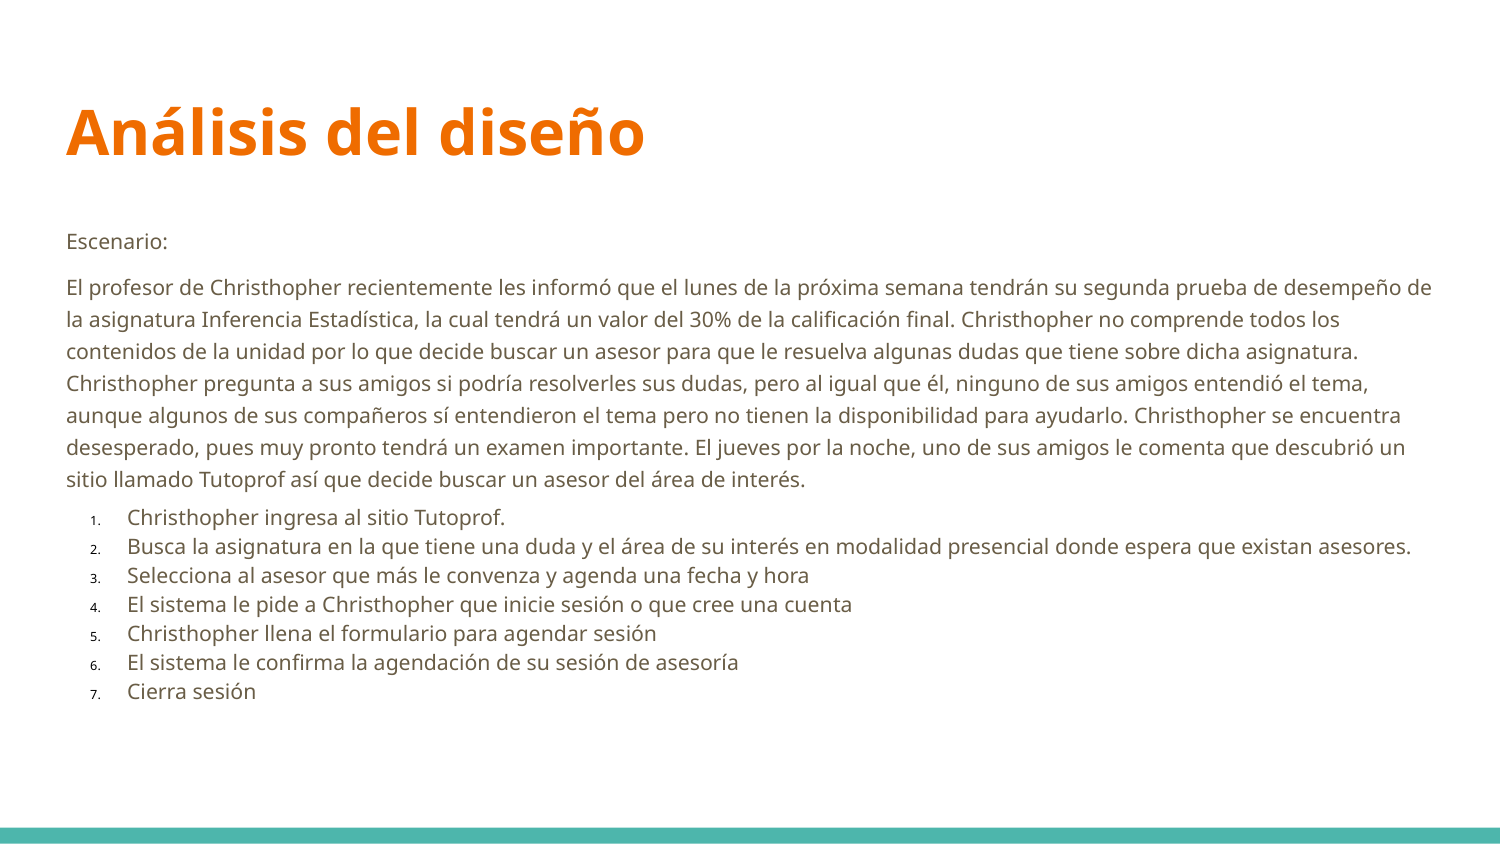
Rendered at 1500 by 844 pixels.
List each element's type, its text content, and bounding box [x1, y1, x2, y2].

list Escenario: El profesor de Christhopher recientemente les informó que el lunes de la próxima semana tendrán su segunda prueba de desempeño de la asignatura Inferencia Estadística, la cual tendrá un valor del 30% de la calificación final. Christhopher no comprende todos los contenidos de la unidad por lo que decide buscar un asesor para que le resuelva algunas dudas que tiene sobre dicha asignatura. Christhopher pregunta a sus amigos si podría resolverles sus dudas, pero al igual que él, ninguno de sus amigos entendió el tema, aunque algunos de sus compañeros sí entendieron el tema pero no tienen la disponibilidad para ayudarlo. Christhopher se encuentra desesperado, pues muy pronto tendrá un examen importante. El jueves por la noche, uno de sus amigos le comenta que descubrió un sitio llamado Tutoprof así que decide buscar un asesor del área de interés. Christhopher ingresa al sitio Tutoprof. Busca la asignatura en la que tiene una duda y el área de su interés en modalidad presencial donde espera que existan asesores. Selecciona al asesor que más le convenza y agenda una fecha y hora El sistema le pide a Christhopher que inicie sesión o que cree una cuenta Christhopher llena el formulario para agendar sesión El sistema le confirma la agendación de su sesión de asesoría Cierra sesión [51, 207, 1449, 750]
title Análisis del diseño [51, 72, 1449, 189]
